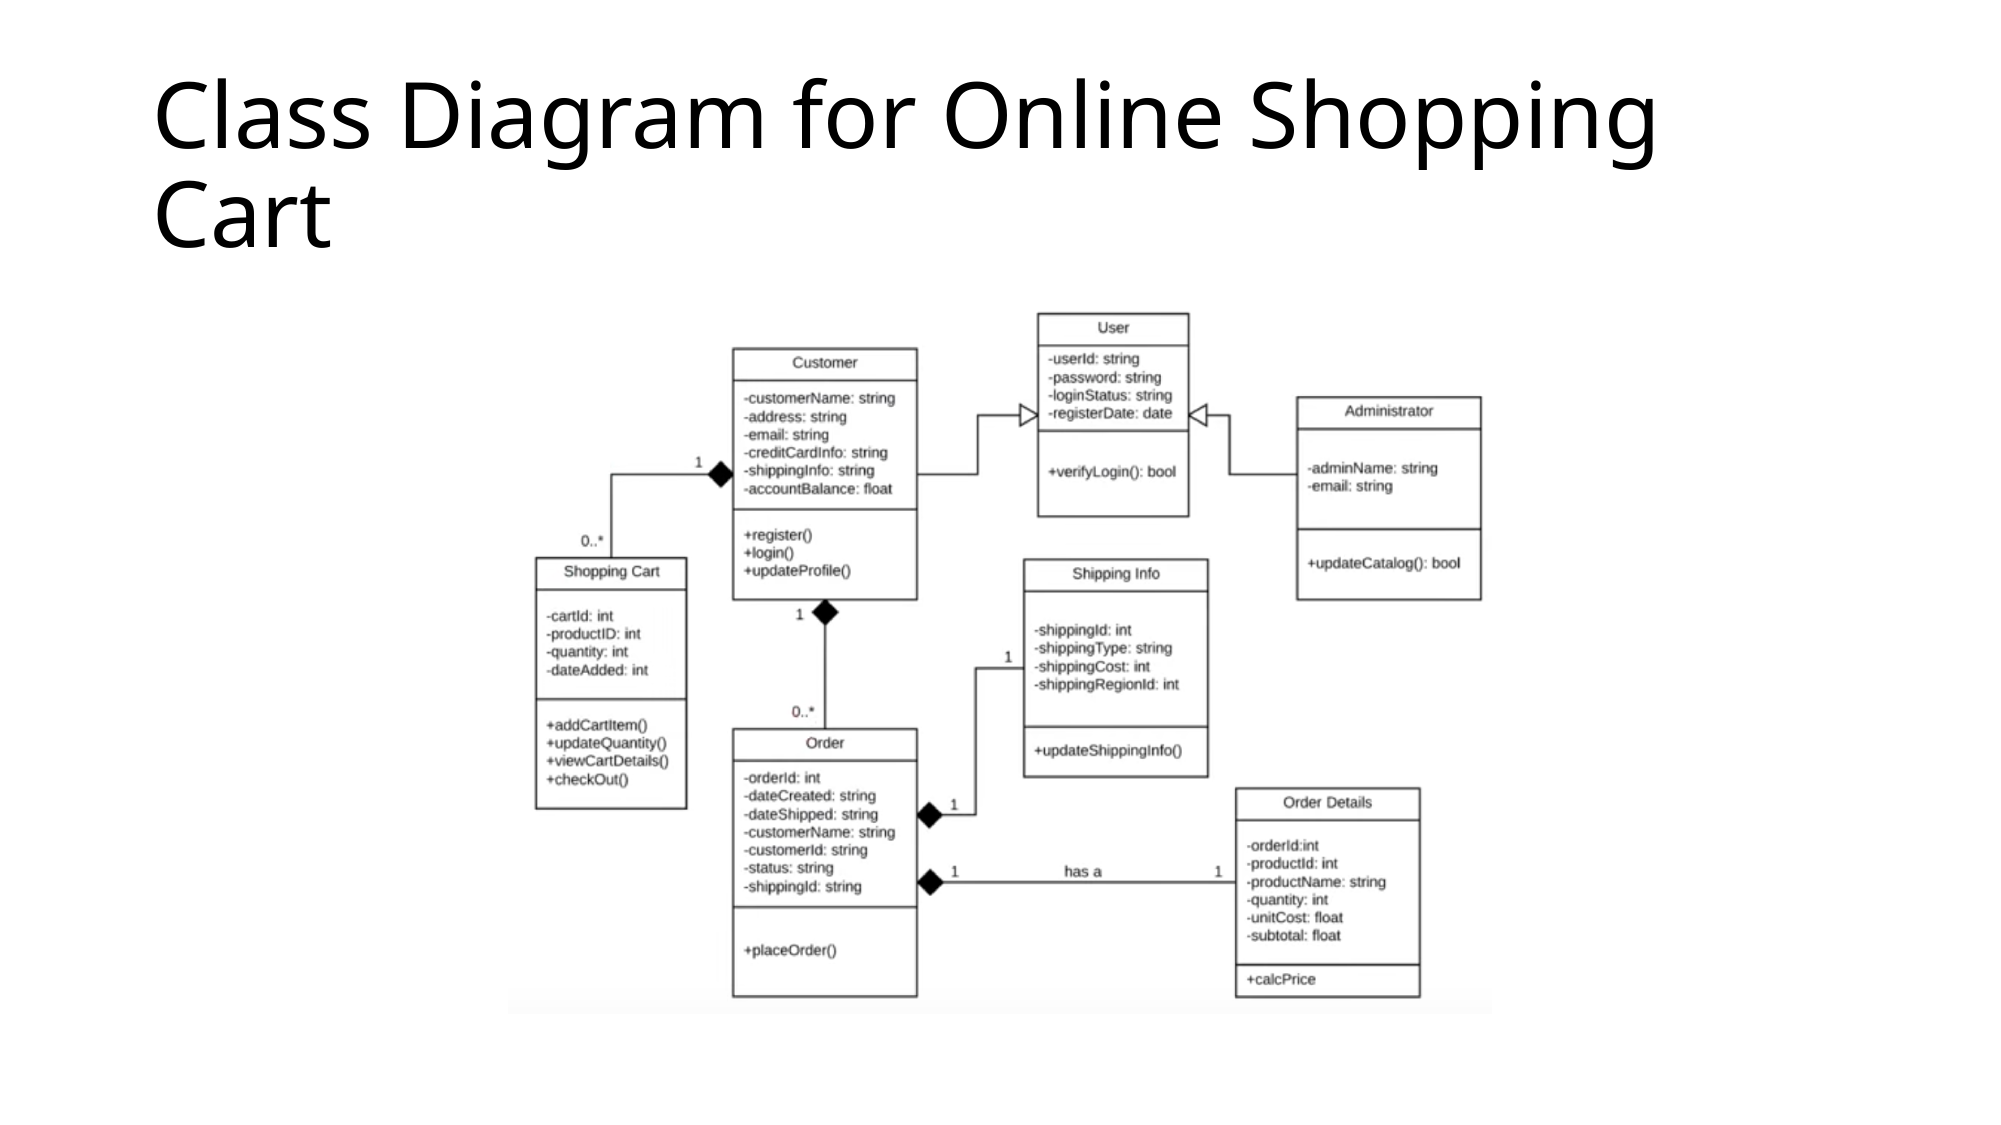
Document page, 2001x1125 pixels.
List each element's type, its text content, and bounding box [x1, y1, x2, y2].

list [508, 299, 1492, 1014]
title Class Diagram for Online Shopping Cart [137, 59, 1863, 278]
